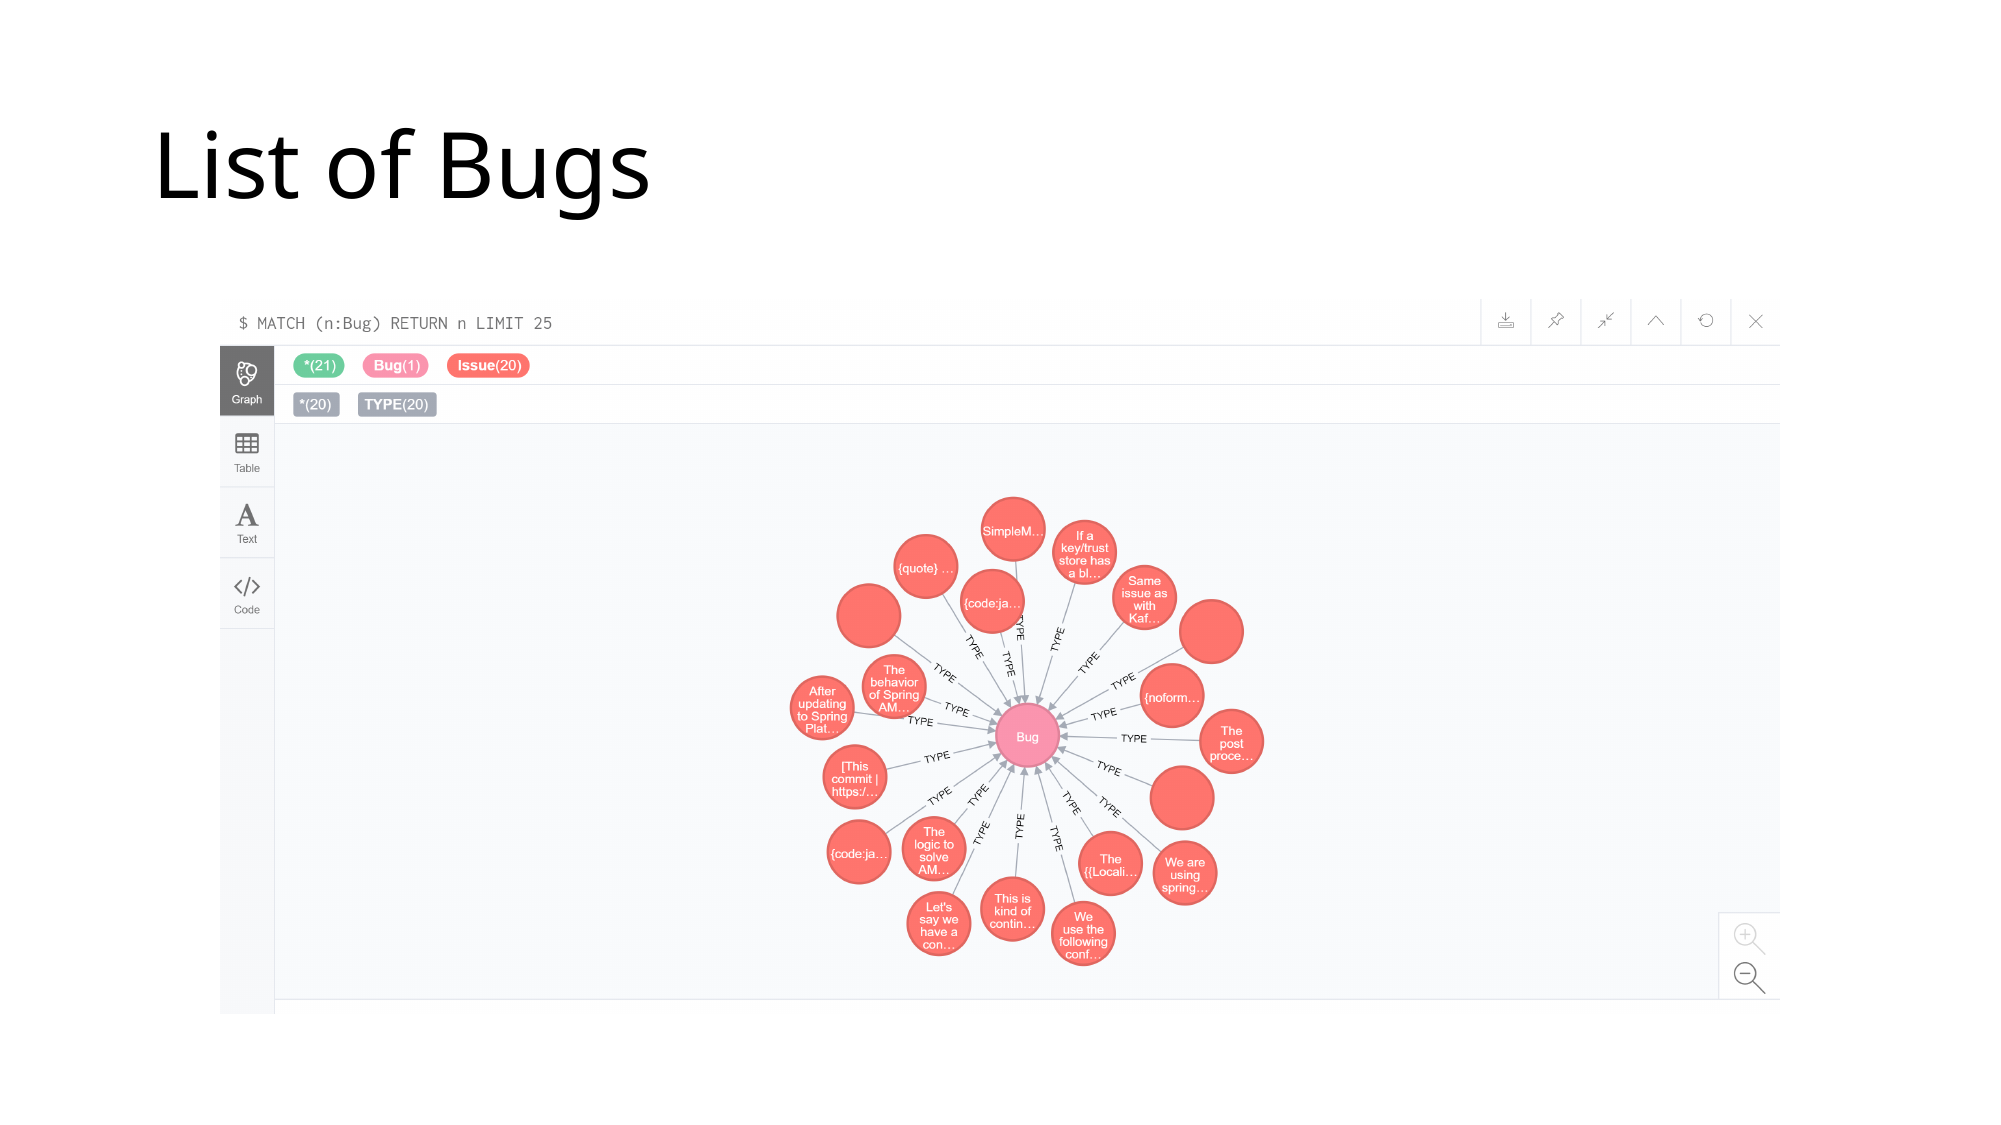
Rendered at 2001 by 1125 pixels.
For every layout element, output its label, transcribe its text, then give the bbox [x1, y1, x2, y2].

title List of Bugs [137, 59, 1863, 278]
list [220, 299, 1780, 1014]
